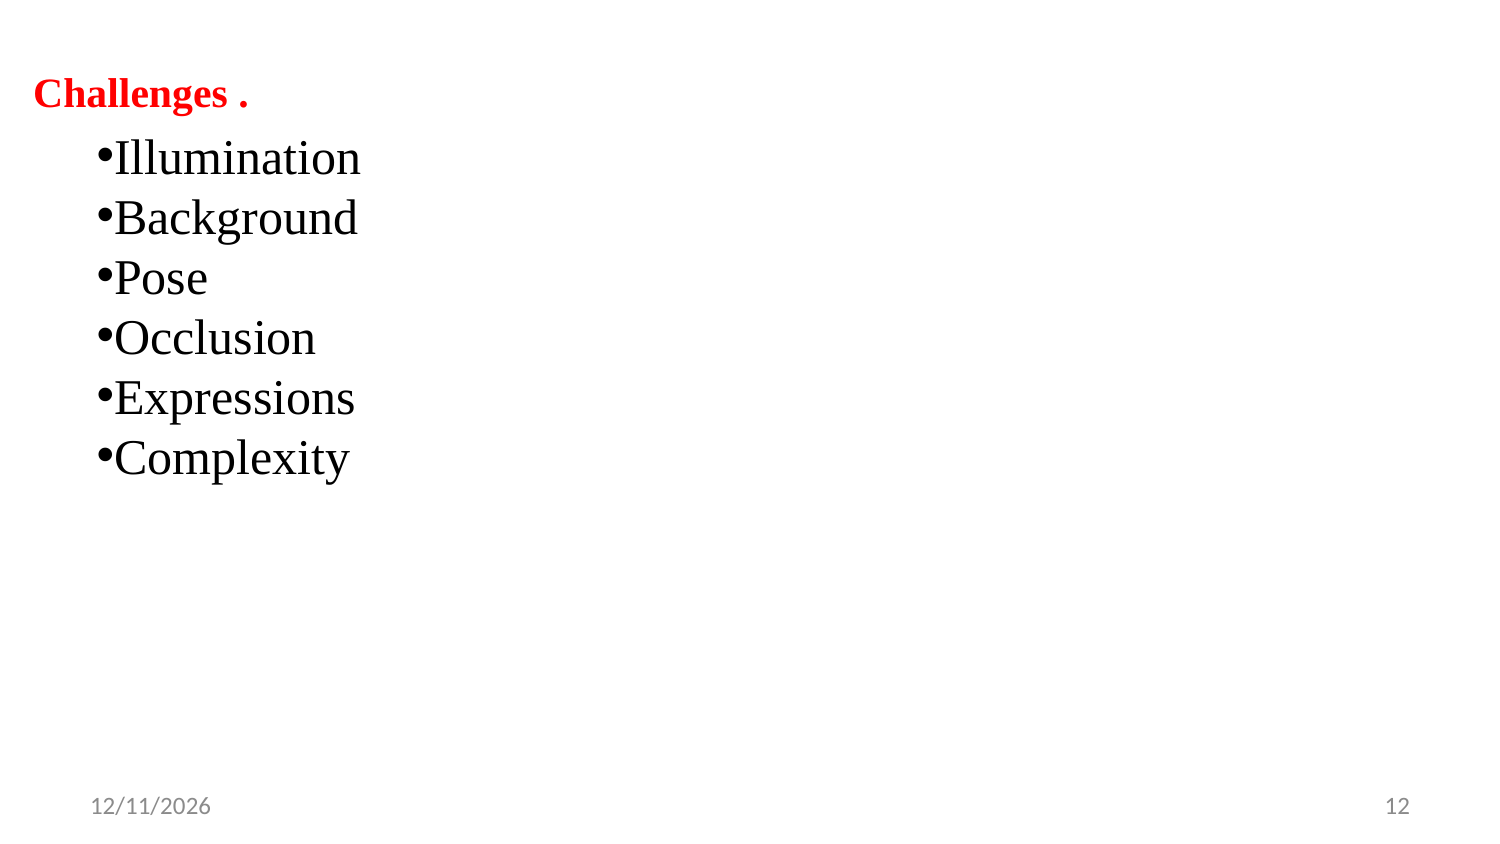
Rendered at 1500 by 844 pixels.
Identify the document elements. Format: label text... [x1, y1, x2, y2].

slide_number 12 [1074, 782, 1425, 827]
text_box Challenges . [18, 8, 265, 124]
text_box Illumination Background Pose Occlusion Expressions Complexity [81, 117, 1407, 582]
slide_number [75, 782, 425, 827]
